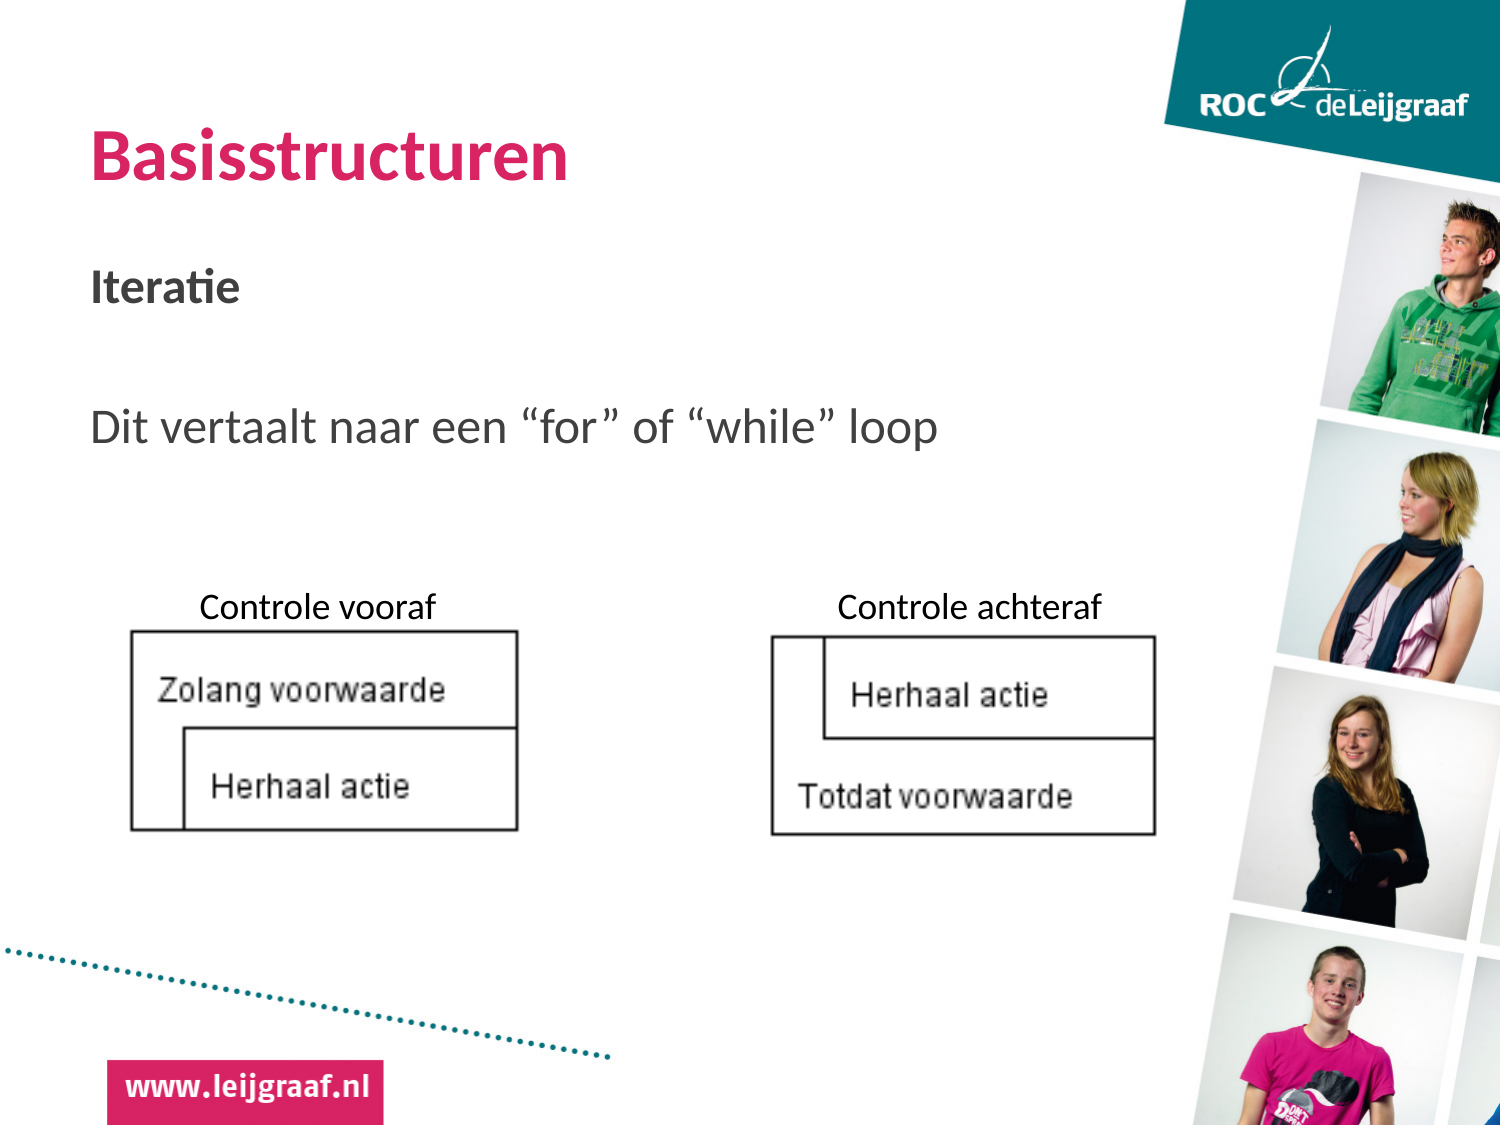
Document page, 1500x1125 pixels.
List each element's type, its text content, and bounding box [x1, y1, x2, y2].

title Basisstructuren [75, 57, 1135, 245]
picture [0, 0, 1500, 1125]
text_box Controle vooraf [184, 574, 452, 608]
list Iteratie Dit vertaalt naar een “for” of “while” loop [75, 246, 1135, 989]
text_box Controle achteraf [822, 574, 1118, 608]
